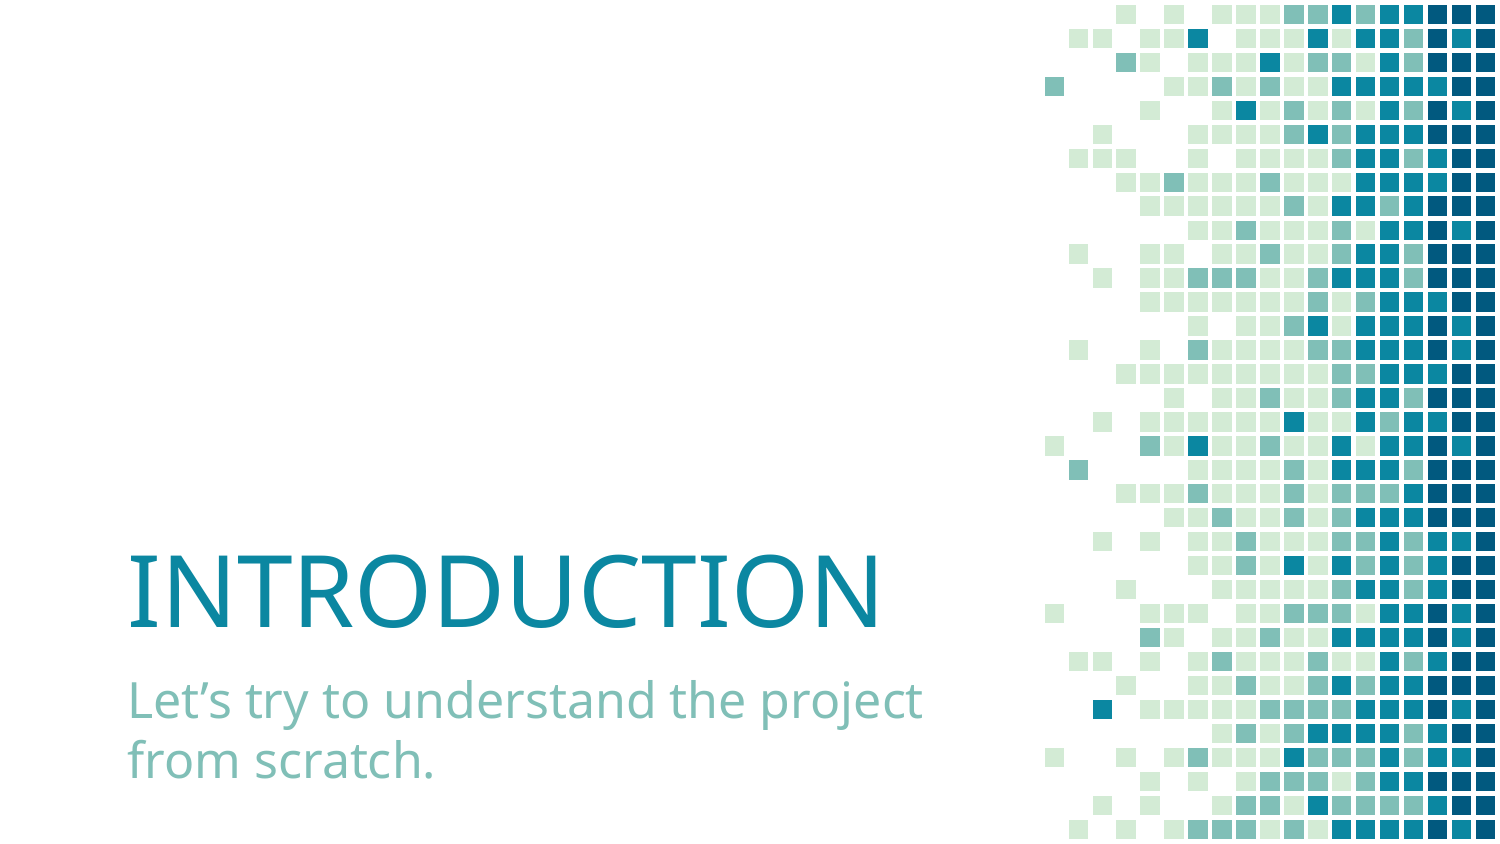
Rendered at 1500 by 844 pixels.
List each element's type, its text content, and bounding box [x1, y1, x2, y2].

title INTRODUCTION [112, 472, 977, 653]
subtitle Let’s try to understand the project from scratch. [112, 653, 977, 783]
